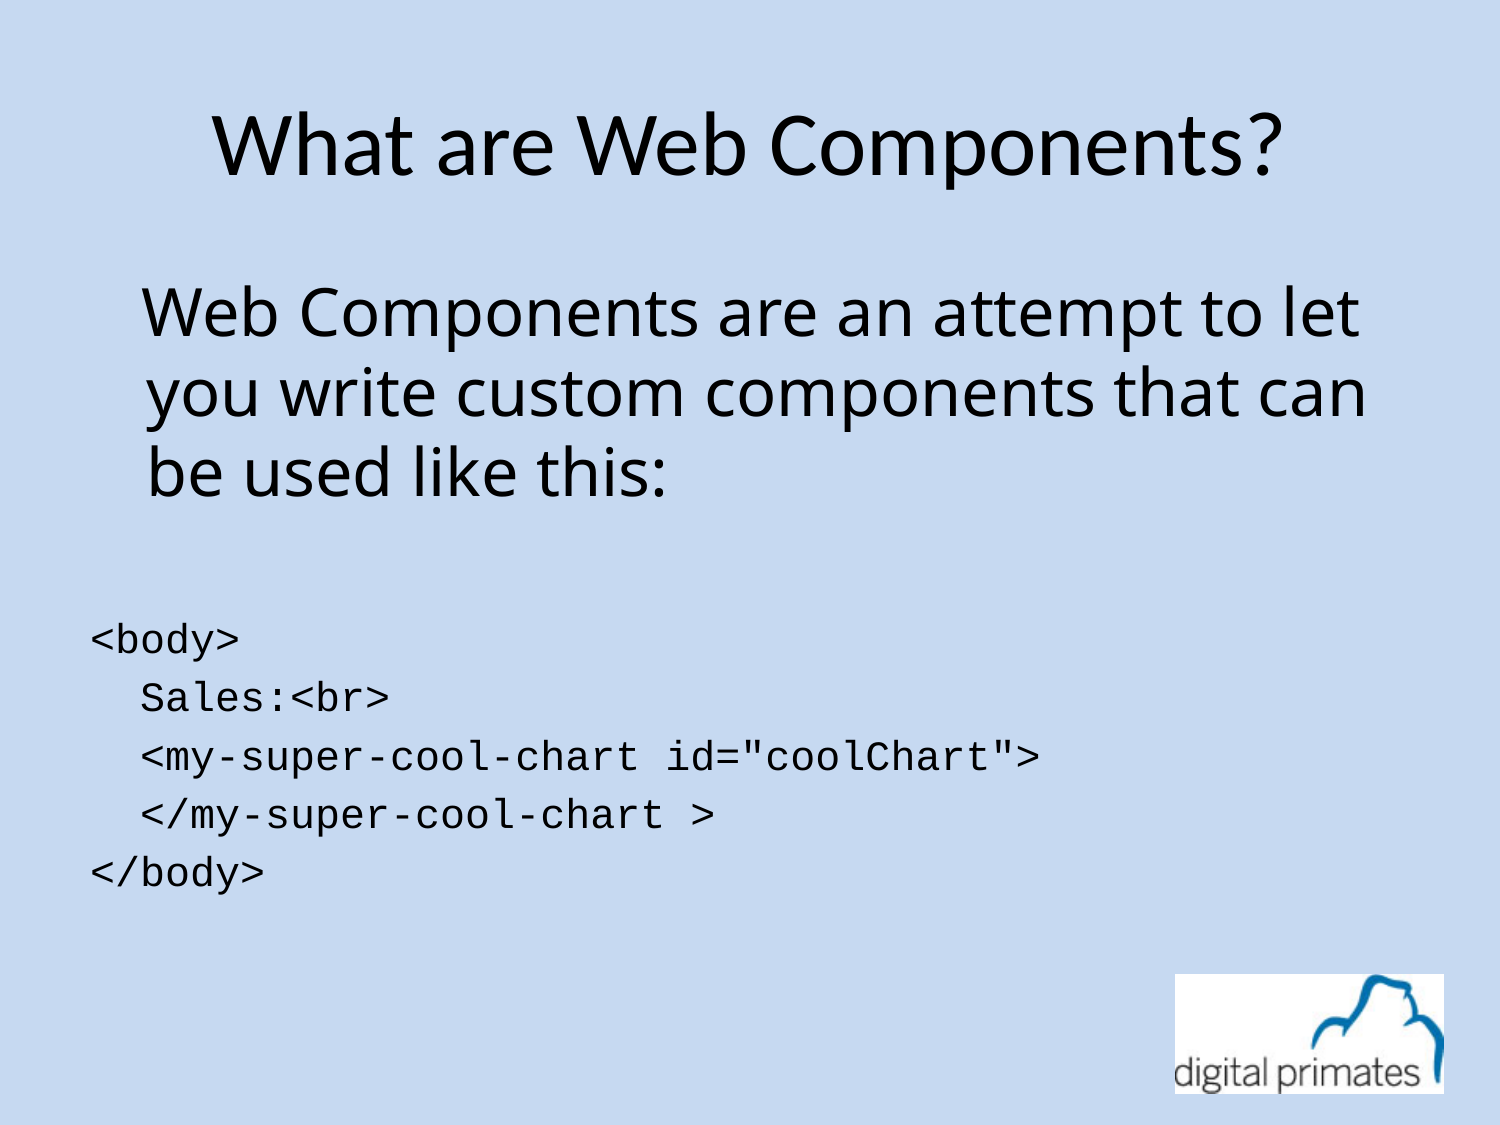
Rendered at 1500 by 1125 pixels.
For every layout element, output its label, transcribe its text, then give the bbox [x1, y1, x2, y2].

list Web Components are an attempt to let you write custom components that can be used like this: <body> Sales:<br> <my-super-cool-chart id="coolChart"> </my-super-cool-chart > </body> [75, 262, 1425, 1005]
picture [1175, 974, 1444, 1094]
title What are Web Components? [75, 45, 1425, 233]
